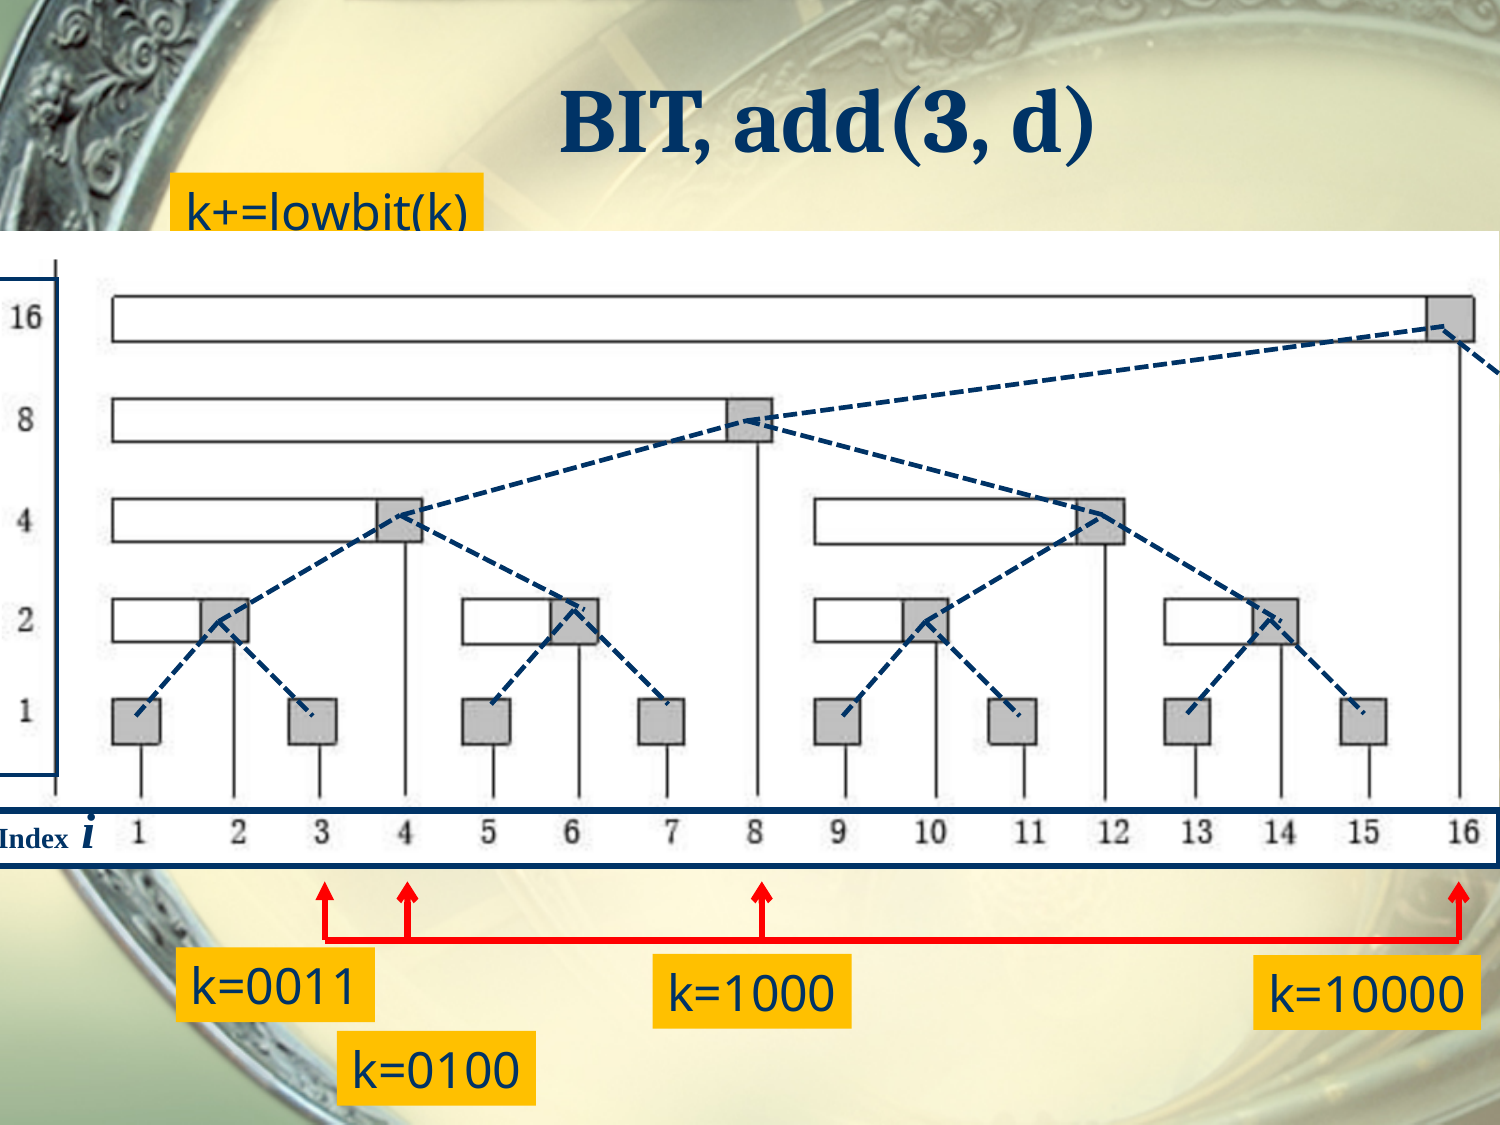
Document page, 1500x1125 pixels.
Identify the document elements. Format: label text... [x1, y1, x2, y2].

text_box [218, 514, 401, 622]
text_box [746, 429, 1105, 516]
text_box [399, 522, 585, 610]
picture [0, 0, 1500, 1125]
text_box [1438, 325, 1499, 374]
text_box k+=lowbit(k) [170, 172, 484, 230]
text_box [842, 621, 920, 717]
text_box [925, 514, 1102, 622]
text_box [490, 609, 573, 705]
title BIT, add(3, d) [230, 66, 1431, 204]
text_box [746, 325, 1445, 421]
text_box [135, 621, 214, 717]
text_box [573, 609, 669, 705]
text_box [1186, 629, 1265, 714]
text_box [401, 420, 742, 516]
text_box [218, 628, 314, 717]
text_box k=0100 [336, 1030, 536, 1106]
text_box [1269, 618, 1365, 714]
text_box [1102, 514, 1282, 622]
text_box k=0011 [175, 947, 375, 1023]
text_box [925, 628, 1020, 717]
text_box k=1000 [652, 953, 852, 1029]
text_box k=10000 [1253, 955, 1481, 1030]
